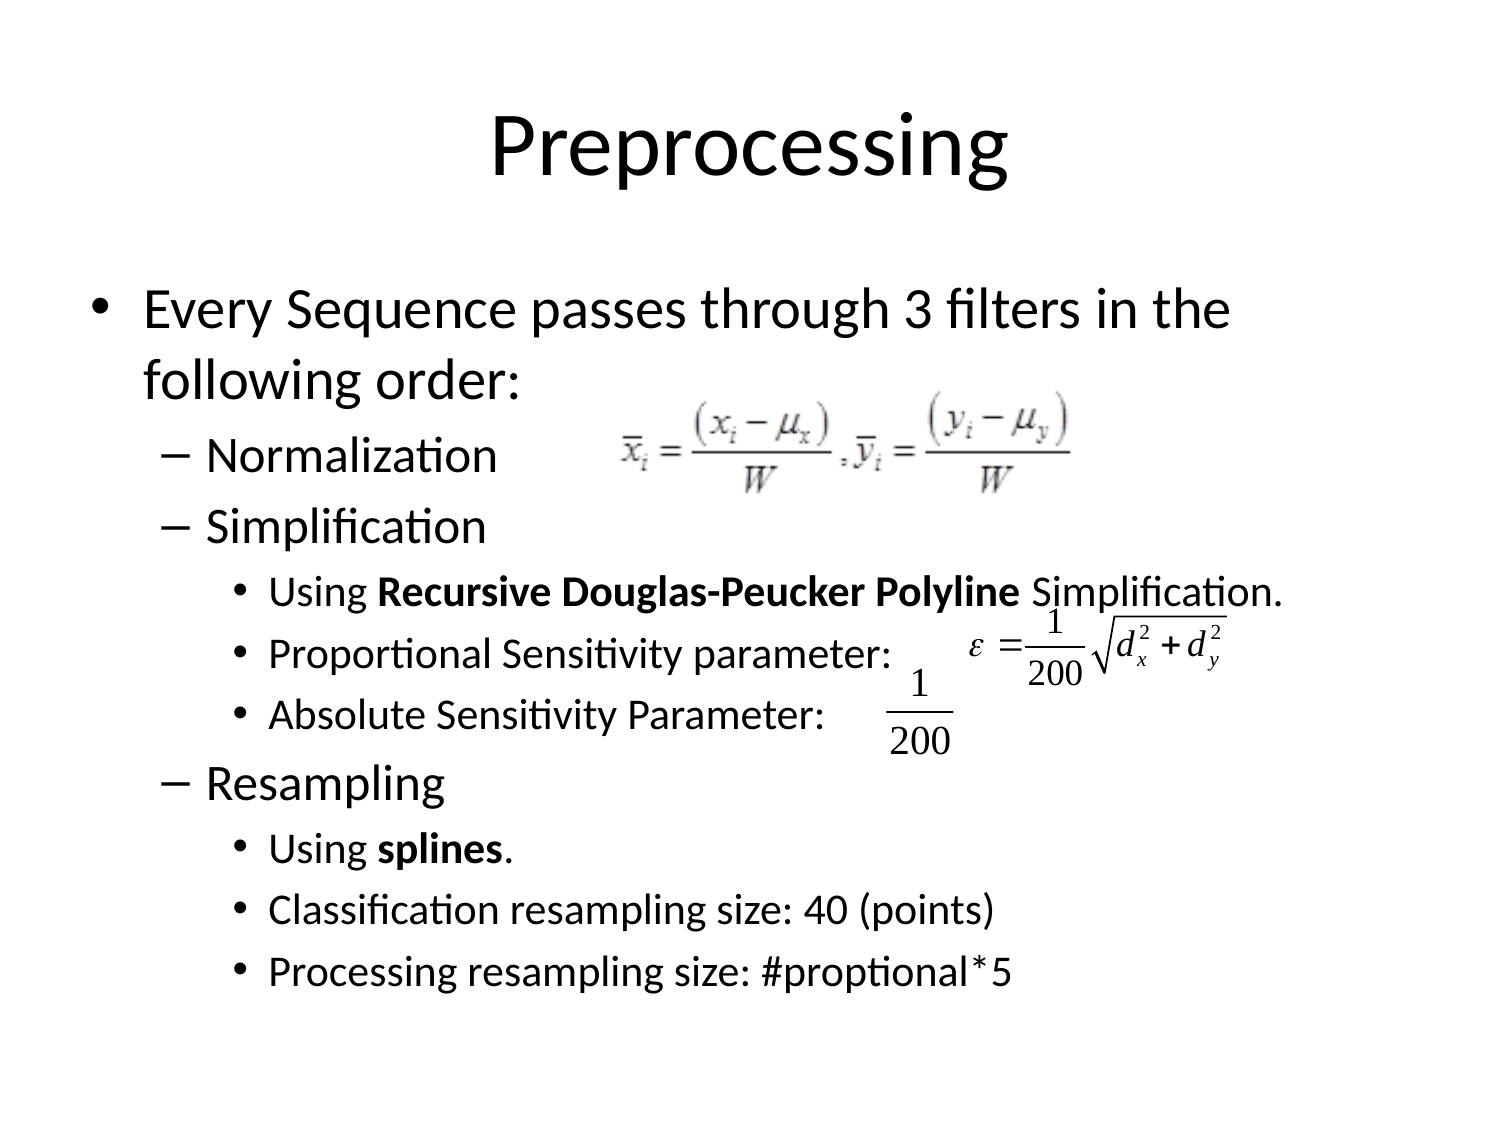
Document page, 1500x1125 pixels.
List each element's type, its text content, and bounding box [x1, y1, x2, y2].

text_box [962, 597, 1235, 694]
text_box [879, 656, 963, 765]
title Preprocessing [75, 45, 1425, 233]
picture [615, 382, 1081, 504]
list Every Sequence passes through 3 filters in the following order: Normalization Simplification Using Recursive Douglas-Peucker Polyline Simplification. Proportional Sensitivity parameter: Absolute Sensitivity Parameter: Resampling Using splines. Classification resampling size: 40 (points) Processing resampling size: #proptional*5 [75, 262, 1425, 1005]
